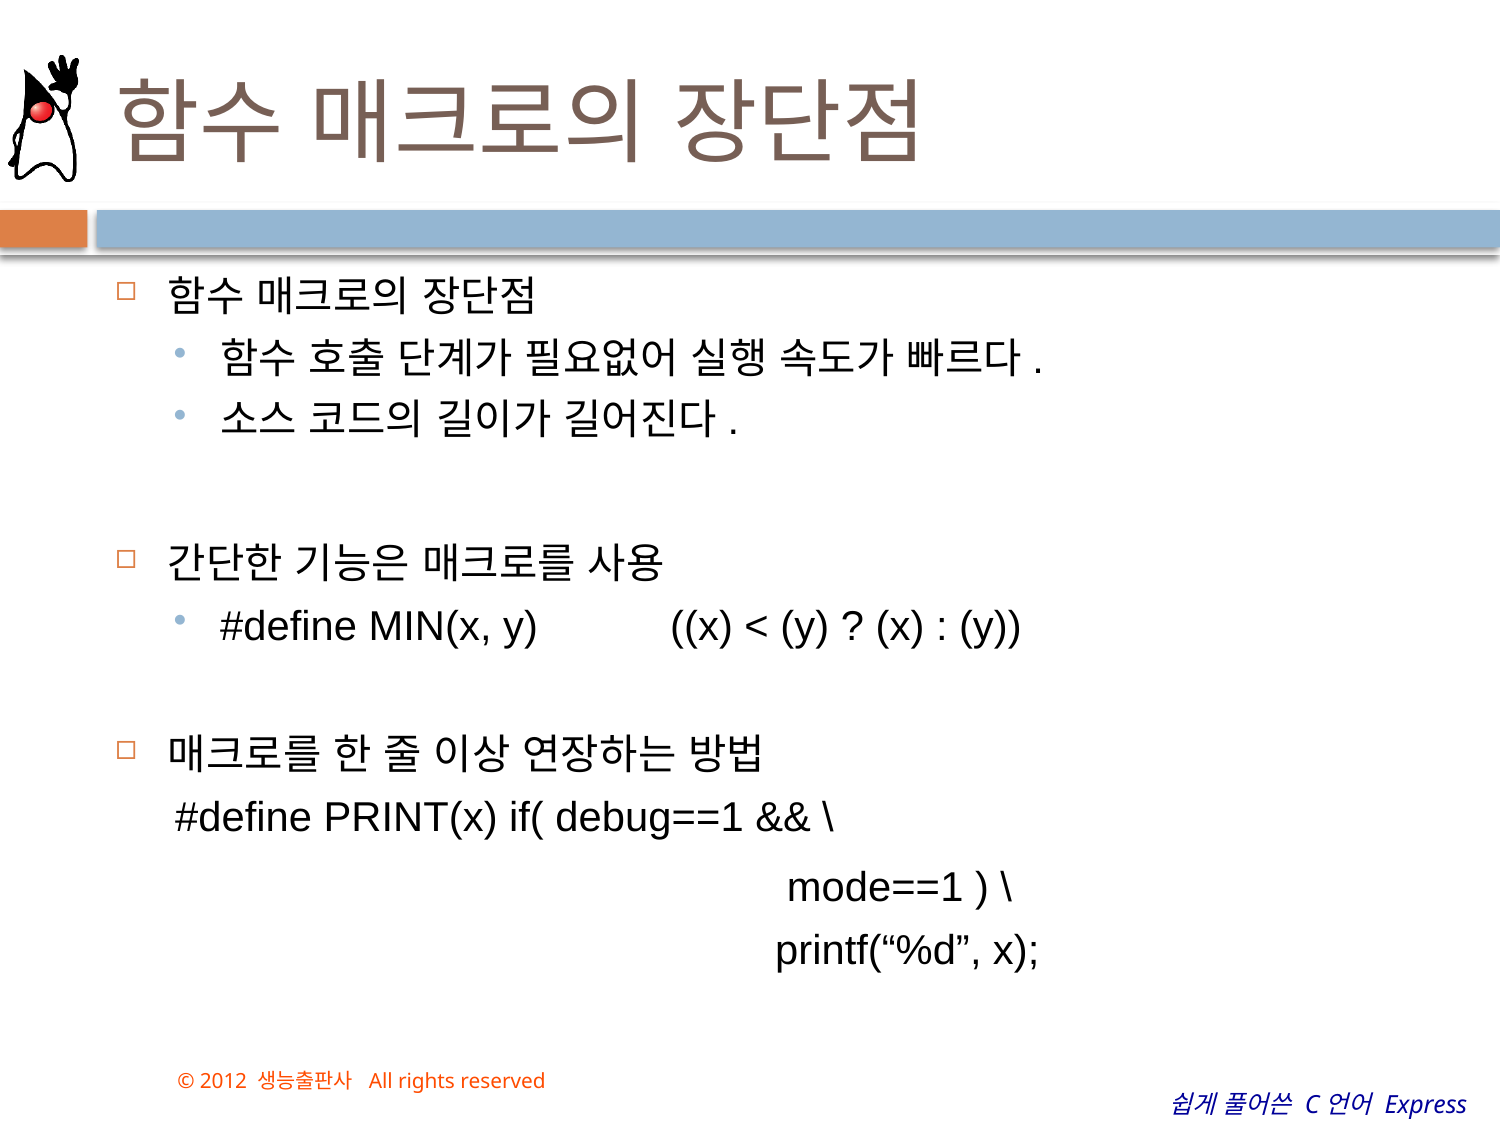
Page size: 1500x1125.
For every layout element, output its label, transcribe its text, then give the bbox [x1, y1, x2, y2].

title 함수 매크로의 장단점 [100, 37, 1438, 200]
picture [8, 55, 79, 182]
list 함수 매크로의 장단점 함수 호출 단계가 필요없어 실행 속도가 빠르다. 소스 코드의 길이가 길어진다. 간단한 기능은 매크로를 사용 #define MIN(x, y) ((x) < (y) ? (x) : (y)) 매크로를 한 줄 이상 연장하는 방법 #define PRINT(x) if( debug==1 && \ mode==1 ) \ printf(“%d”, x); [100, 262, 1438, 1000]
